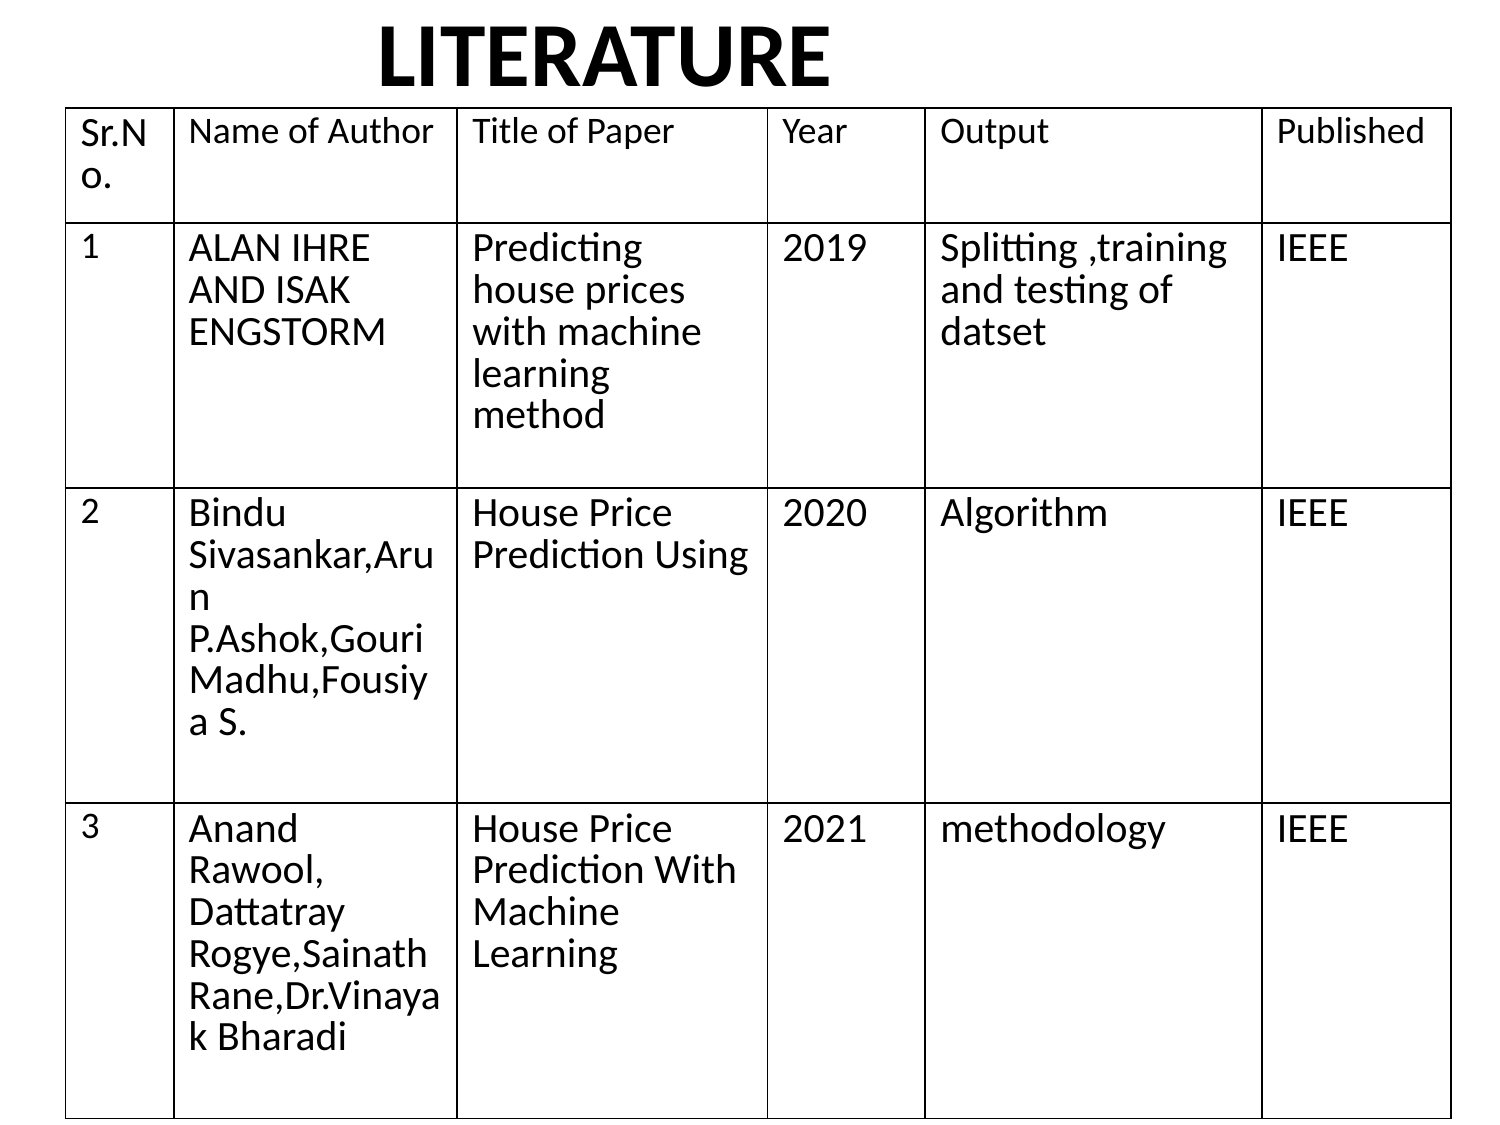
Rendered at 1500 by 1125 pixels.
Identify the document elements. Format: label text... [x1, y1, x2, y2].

table_cell 1 [66, 224, 173, 487]
table_header Published [1263, 109, 1450, 222]
table_cell IEEE [1263, 489, 1450, 802]
table_cell IEEE [1263, 804, 1450, 1118]
text_box Literature review [362, 0, 1075, 107]
table_cell 3 [66, 804, 173, 1118]
table_cell Algorithm [926, 489, 1261, 802]
table_cell House Price Prediction Using [458, 489, 767, 802]
table_cell Splitting ,training and testing of datset [926, 224, 1261, 487]
table_cell IEEE [1263, 224, 1450, 487]
table_cell Bindu Sivasankar,Arun P.Ashok,Gouri Madhu,Fousiya S. [175, 489, 456, 802]
table_cell Predicting house prices with machine learning method [458, 224, 767, 487]
table_header Output [926, 109, 1261, 222]
table_cell 2019 [768, 224, 924, 487]
table_header Sr.No. [66, 109, 173, 222]
table_cell ALAN IHRE AND ISAK ENGSTORM [175, 224, 456, 487]
table_cell 2020 [768, 489, 924, 802]
table_cell 2 [66, 489, 173, 802]
table_cell Anand Rawool, Dattatray Rogye,Sainath Rane,Dr.Vinayak Bharadi [175, 804, 456, 1118]
table_header Title of Paper [458, 109, 767, 222]
table_header Year [768, 109, 924, 222]
table_cell methodology [926, 804, 1261, 1118]
table_cell House Price Prediction With Machine Learning [458, 804, 767, 1118]
table_cell 2021 [768, 804, 924, 1118]
table_header Name of Author [175, 109, 456, 222]
